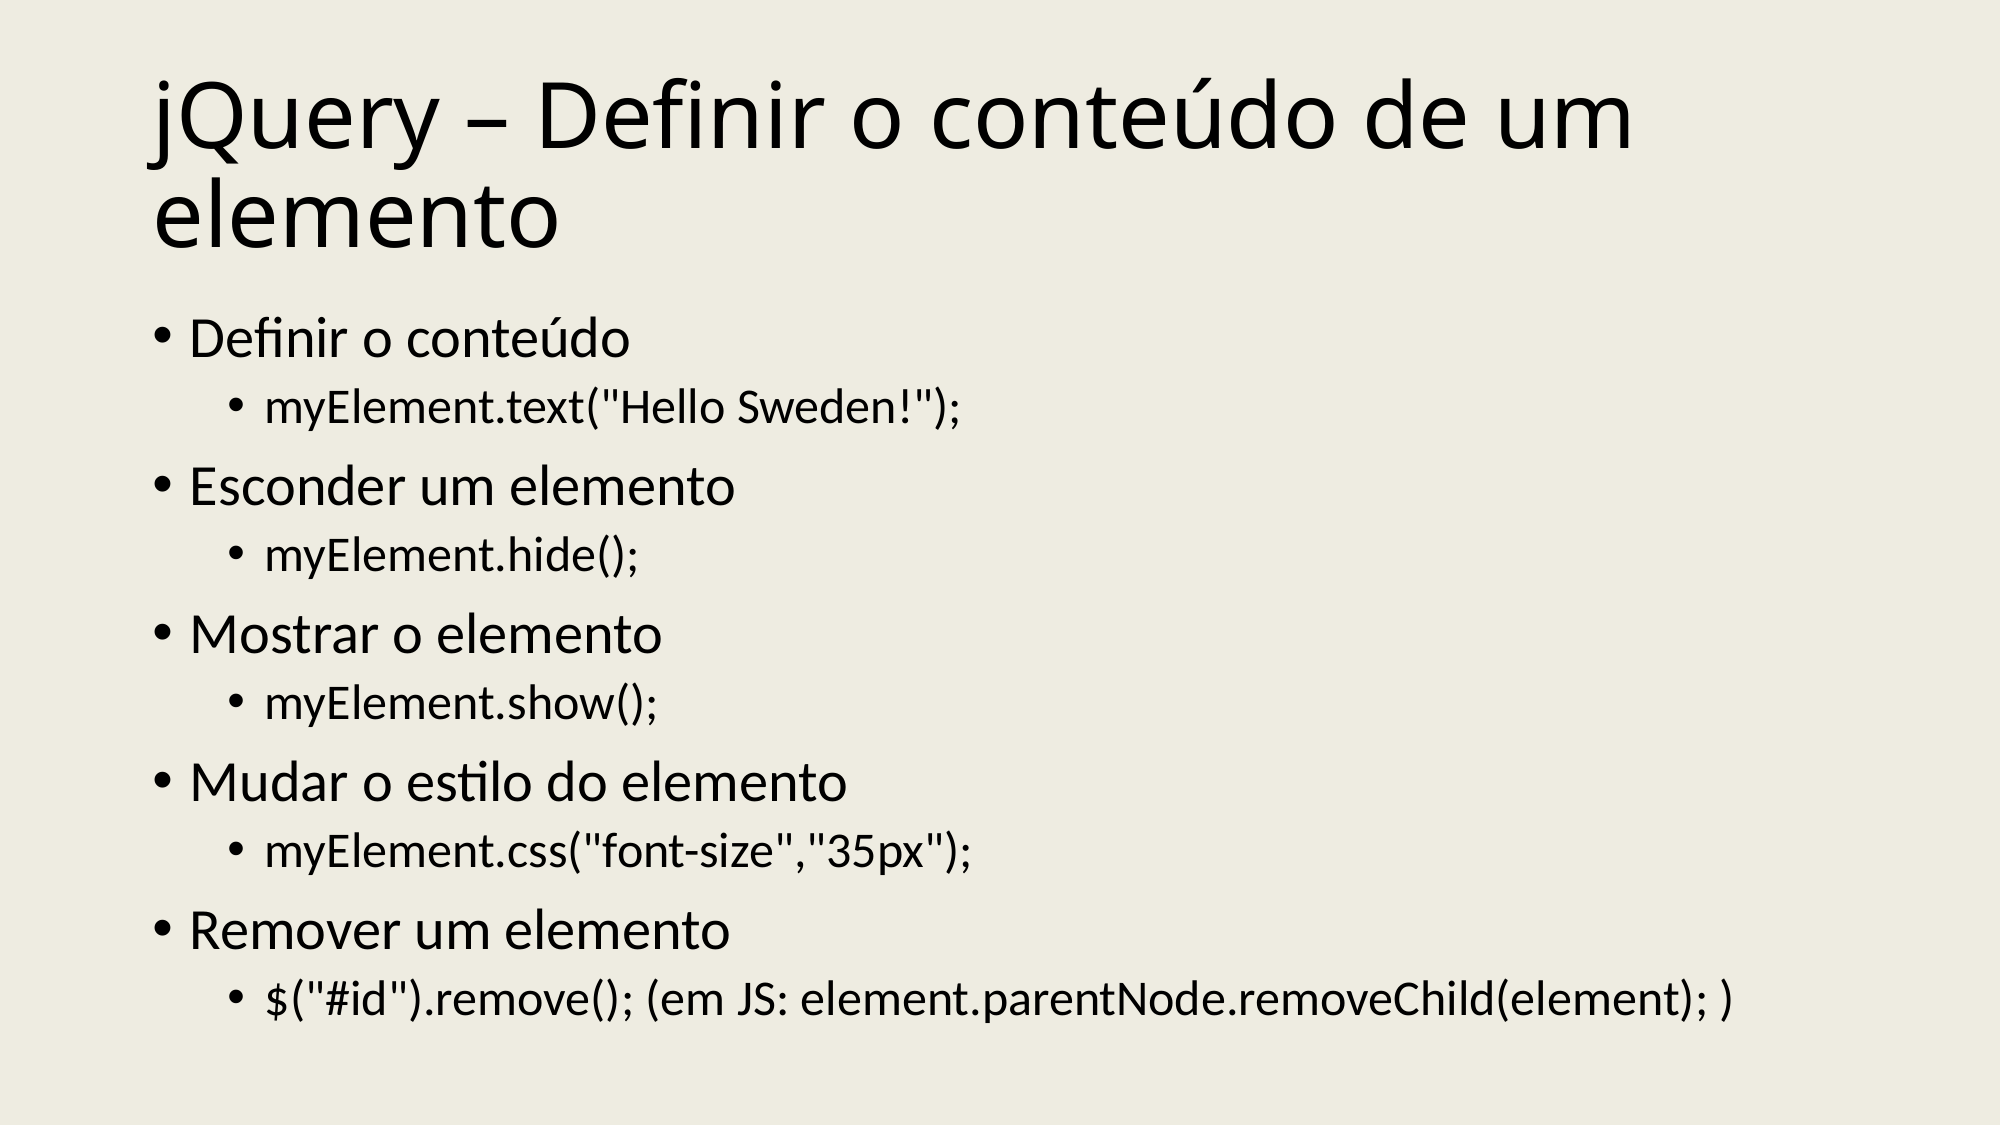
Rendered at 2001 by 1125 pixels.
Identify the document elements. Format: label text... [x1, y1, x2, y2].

title jQuery – Definir o conteúdo de um elemento [137, 59, 1863, 278]
list Definir o conteúdo myElement.text("Hello Sweden!"); Esconder um elemento myElement.hide(); Mostrar o elemento myElement.show(); Mudar o estilo do elemento myElement.css("font-size","35px"); Remover um elemento $("#id").remove(); (em JS: element.parentNode.removeChild(element); ) [137, 299, 1863, 1105]
